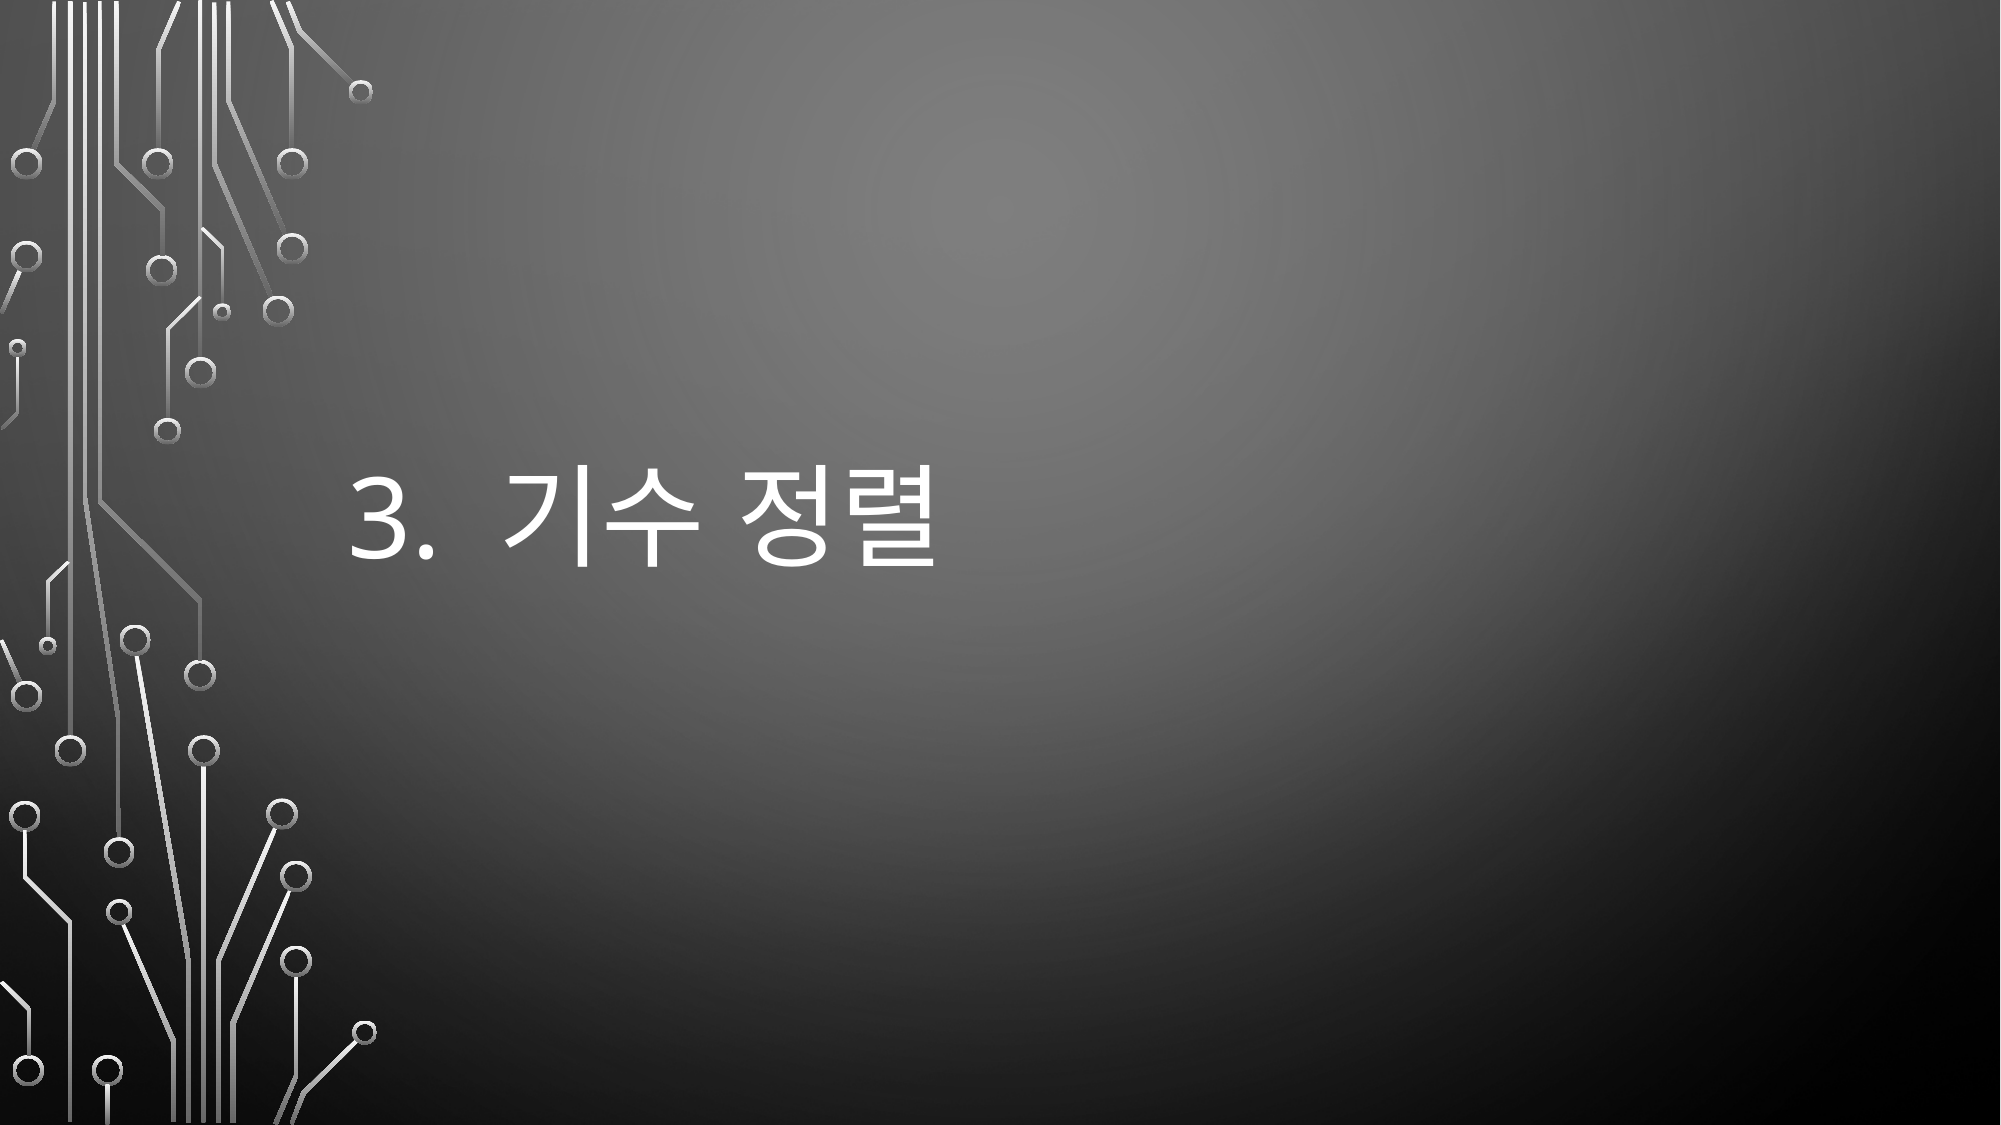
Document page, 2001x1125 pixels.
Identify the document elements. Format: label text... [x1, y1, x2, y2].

title 3. 기수 정렬 [332, 83, 1780, 960]
